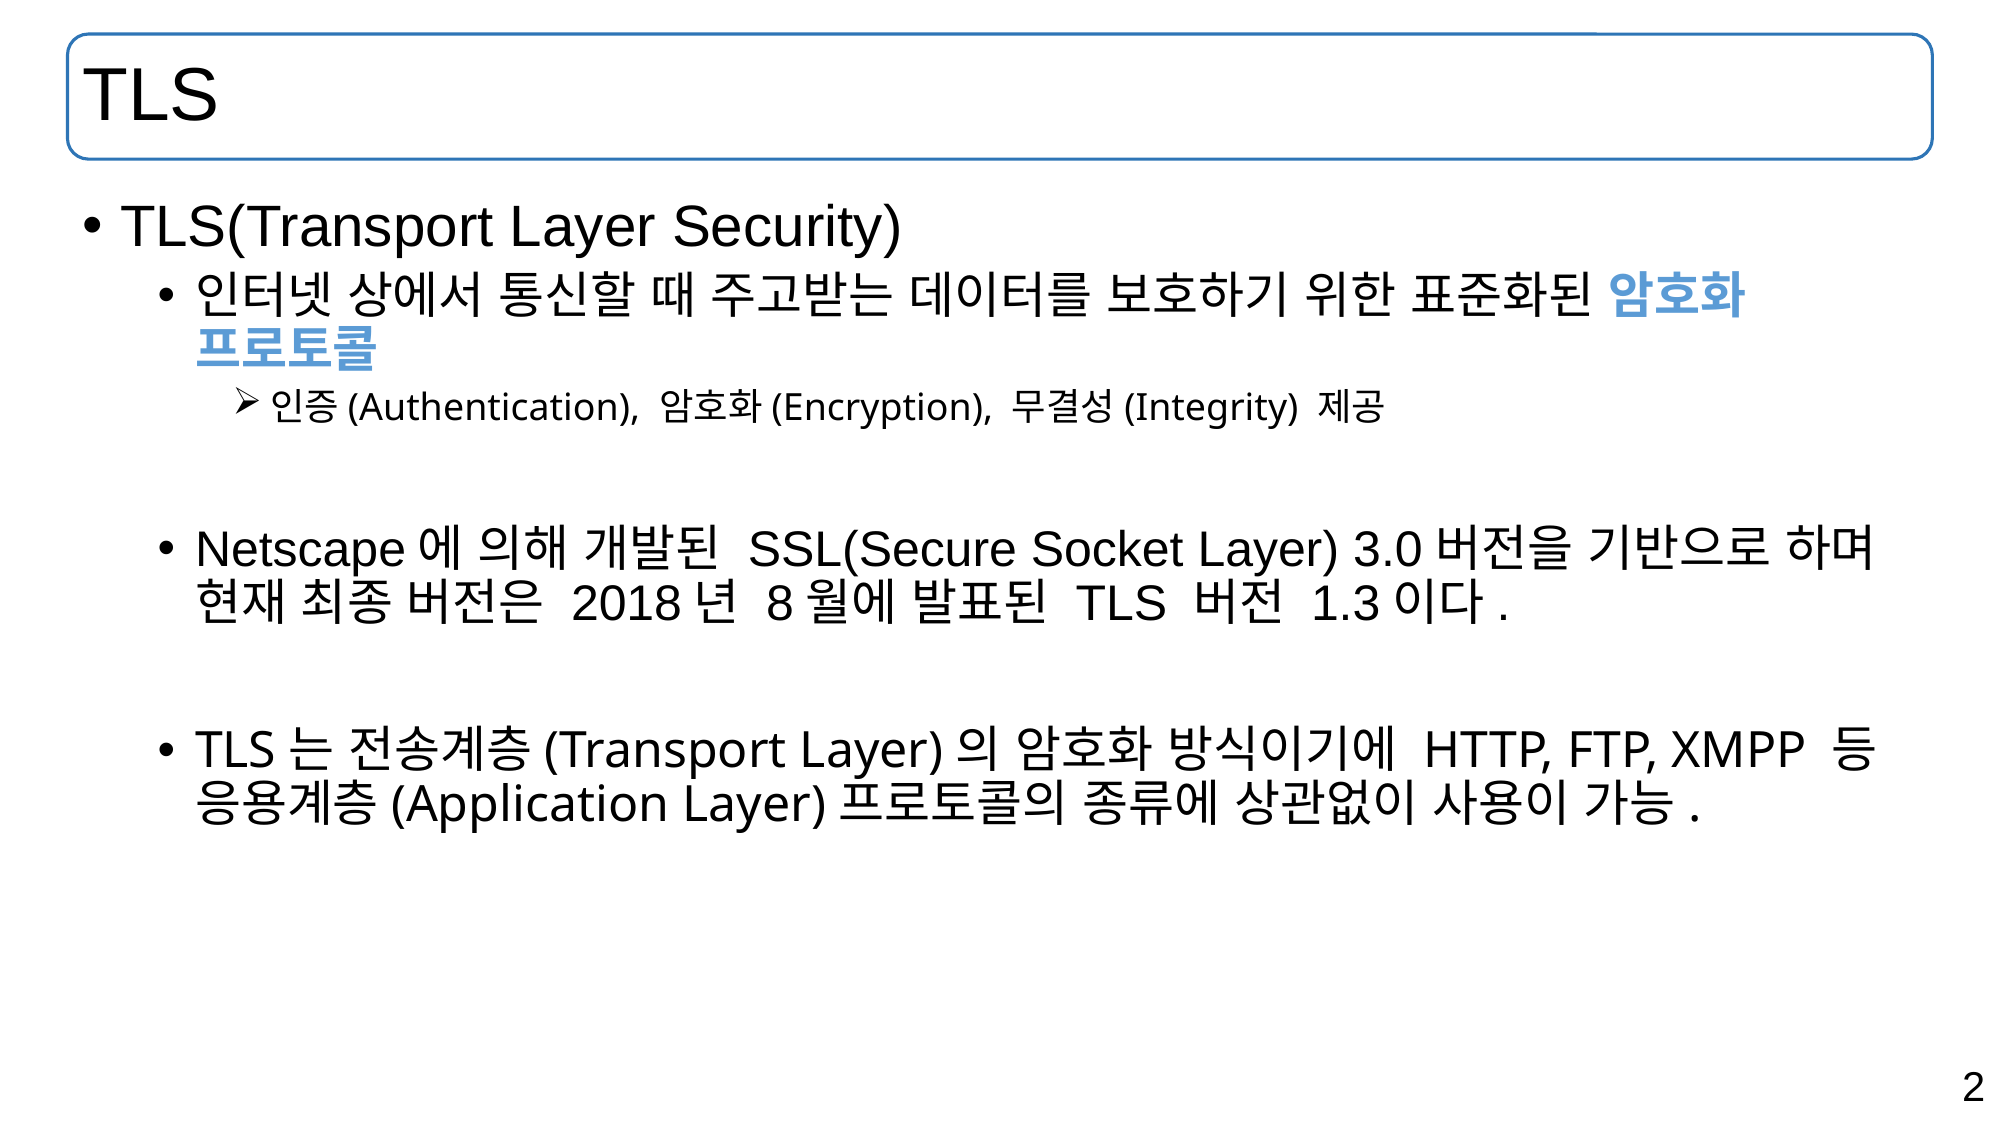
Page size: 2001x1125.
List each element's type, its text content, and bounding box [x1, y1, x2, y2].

list TLS(Transport Layer Security) 인터넷 상에서 통신할 때 주고받는 데이터를 보호하기 위한 표준화된 암호화 프로토콜 인증(Authentication), 암호화(Encryption), 무결성(Integrity) 제공 Netscape에 의해 개발된 SSL(Secure Socket Layer) 3.0버전을 기반으로 하며 현재 최종 버전은 2018년 8월에 발표된 TLS 버전 1.3이다. TLS는 전송계층(Transport Layer)의 암호화 방식이기에 HTTP, FTP, XMPP 등 응용계층(Application Layer)프로토콜의 종류에 상관없이 사용이 가능. [67, 189, 1933, 1019]
title TLS [67, 34, 1933, 160]
